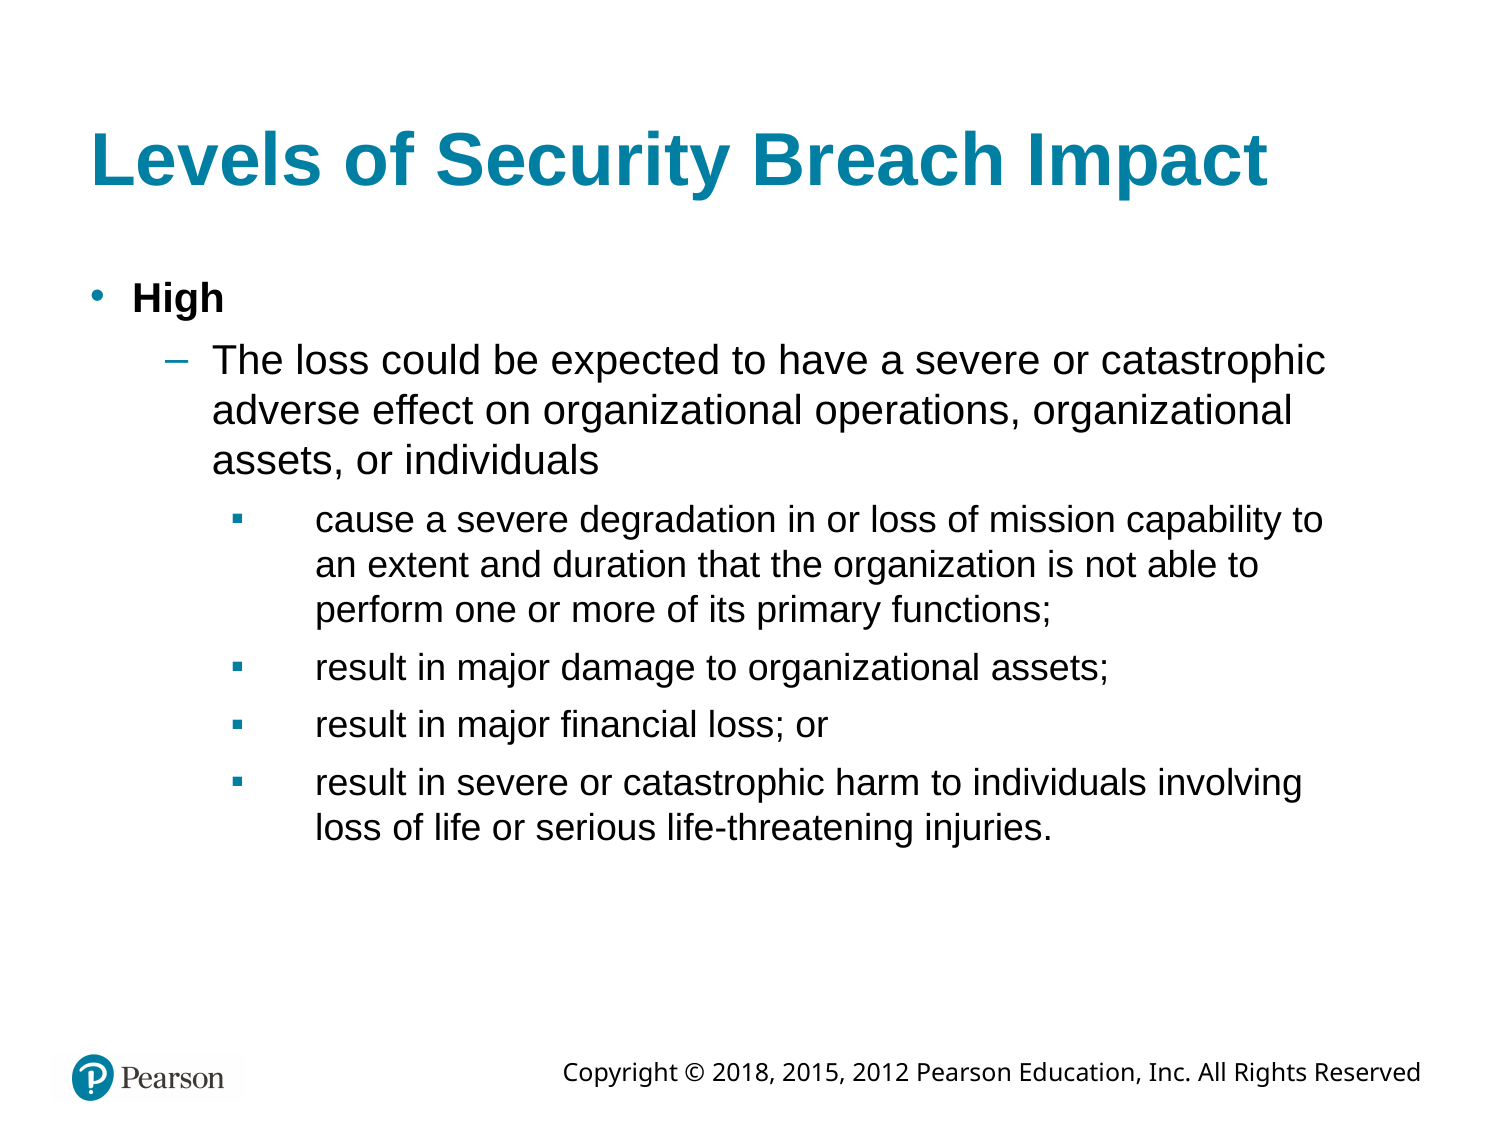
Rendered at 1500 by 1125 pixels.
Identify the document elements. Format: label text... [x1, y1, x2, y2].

list High The loss could be expected to have a severe or catastrophic adverse effect on organizational operations, organizational assets, or individuals cause a severe degradation in or loss of mission capability to an extent and duration that the organization is not able to perform one or more of its primary functions; result in major damage to organizational assets; result in major financial loss; or result in severe or catastrophic harm to individuals involving loss of life or serious life-threatening injuries. [75, 255, 1369, 995]
title Levels of Security Breach Impact [75, 35, 1425, 216]
picture [51, 1053, 245, 1102]
